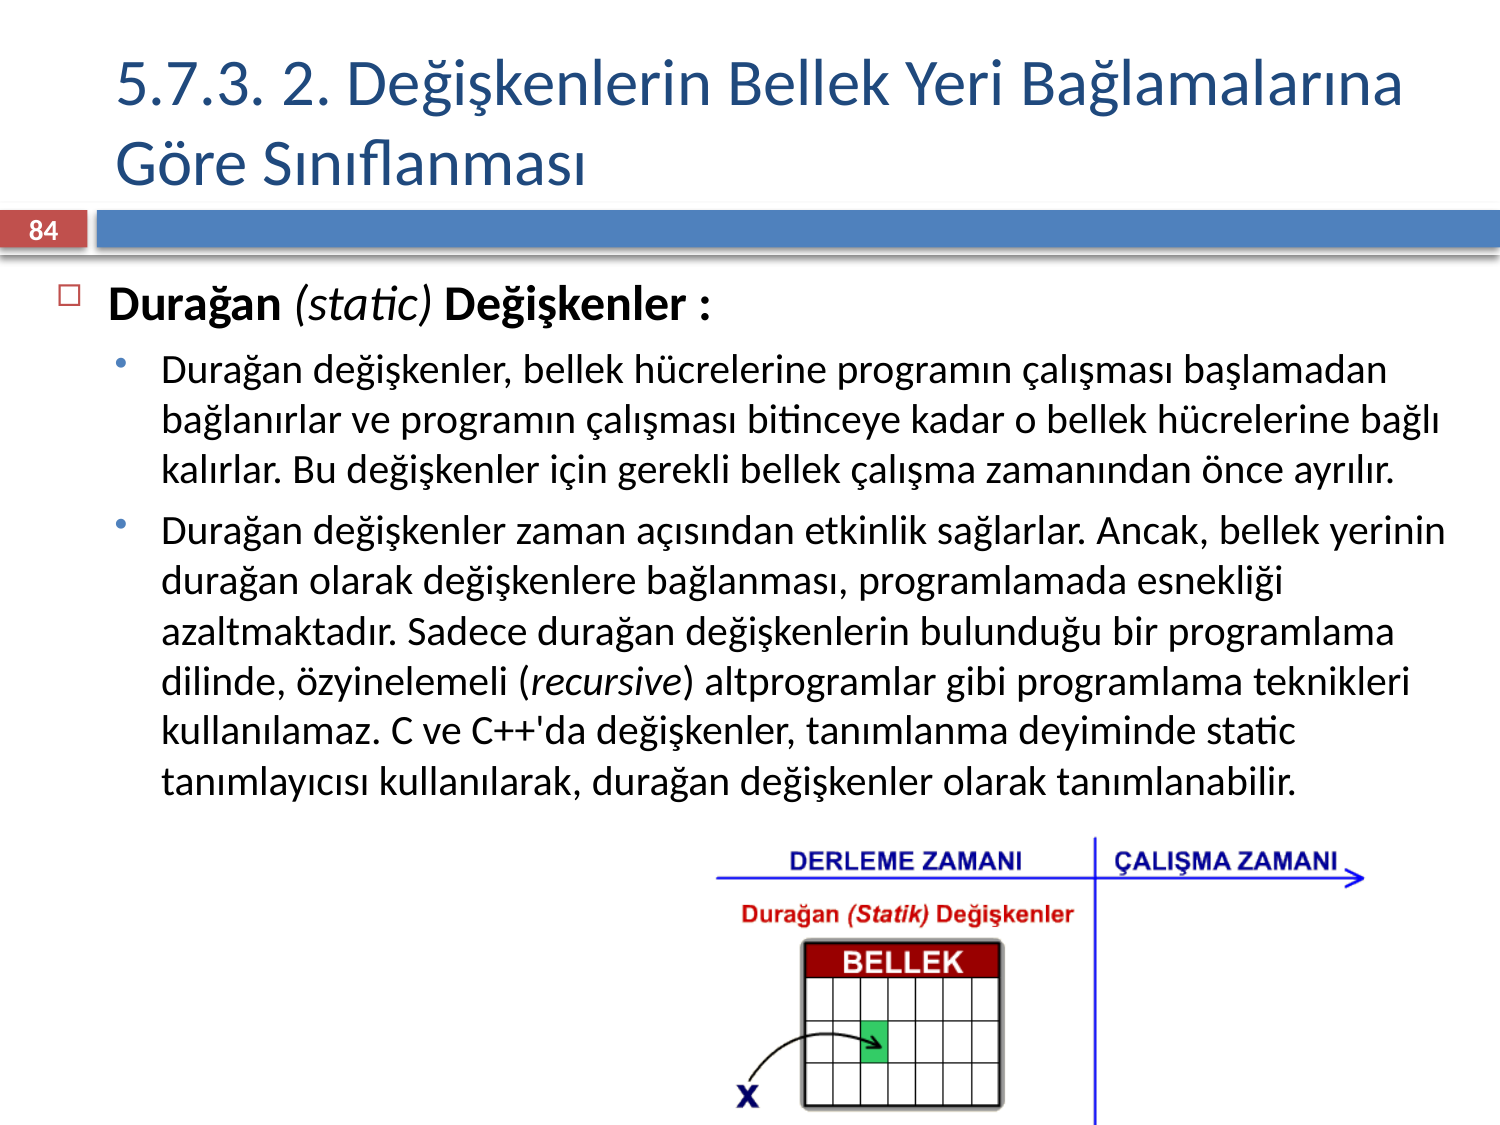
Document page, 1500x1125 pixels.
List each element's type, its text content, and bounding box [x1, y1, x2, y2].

picture [707, 833, 1377, 1125]
list Durağan (static) Değişkenler : Durağan değişkenler, bellek hücrelerine programın çalışması başlamadan bağlanırlar ve programın çalışması bitinceye kadar o bellek hücrelerine bağlı kalırlar. Bu değişkenler için gerekli bellek çalışma zamanından önce ayrılır. Durağan değişkenler zaman açısından etkinlik sağlarlar. Ancak, bellek yerinin durağan olarak değişkenlere bağlanması, programlamada esnekliği azaltmaktadır. Sadece durağan değişkenlerin bulunduğu bir programlama dilinde, özyinelemeli (recursive) altprogramlar gibi programlama teknikleri kullanılamaz. C ve C++'da değişkenler, tanımlanma deyiminde static tanımlayıcısı kullanılarak, durağan değişkenler olarak tanımlanabilir. [41, 262, 1483, 1000]
slide_number 84 [0, 208, 88, 249]
title 5.7.3. 2. Değişkenlerin Bellek Yeri Bağlamalarına Göre Sınıflanması [100, 37, 1438, 200]
